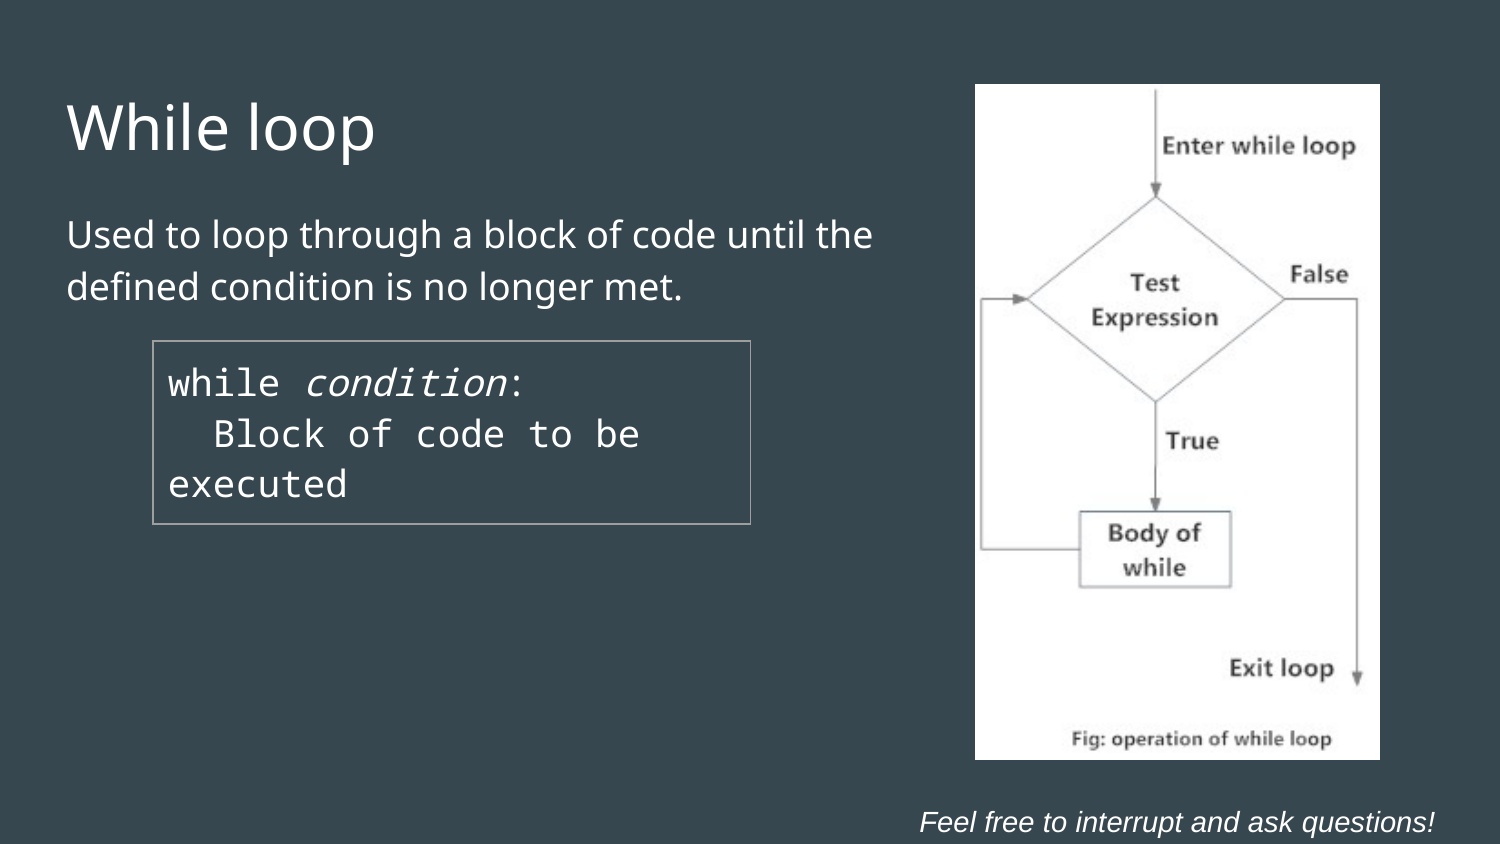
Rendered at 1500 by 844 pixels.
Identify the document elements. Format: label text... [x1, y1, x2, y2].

table_header while condition: Block of code to be executed [154, 342, 750, 523]
list Used to loop through a block of code until the defined condition is no longer met. [51, 189, 939, 750]
text_box Feel free to interrupt and ask questions! [904, 788, 1500, 830]
title While loop [51, 72, 1449, 167]
picture [974, 84, 1380, 760]
